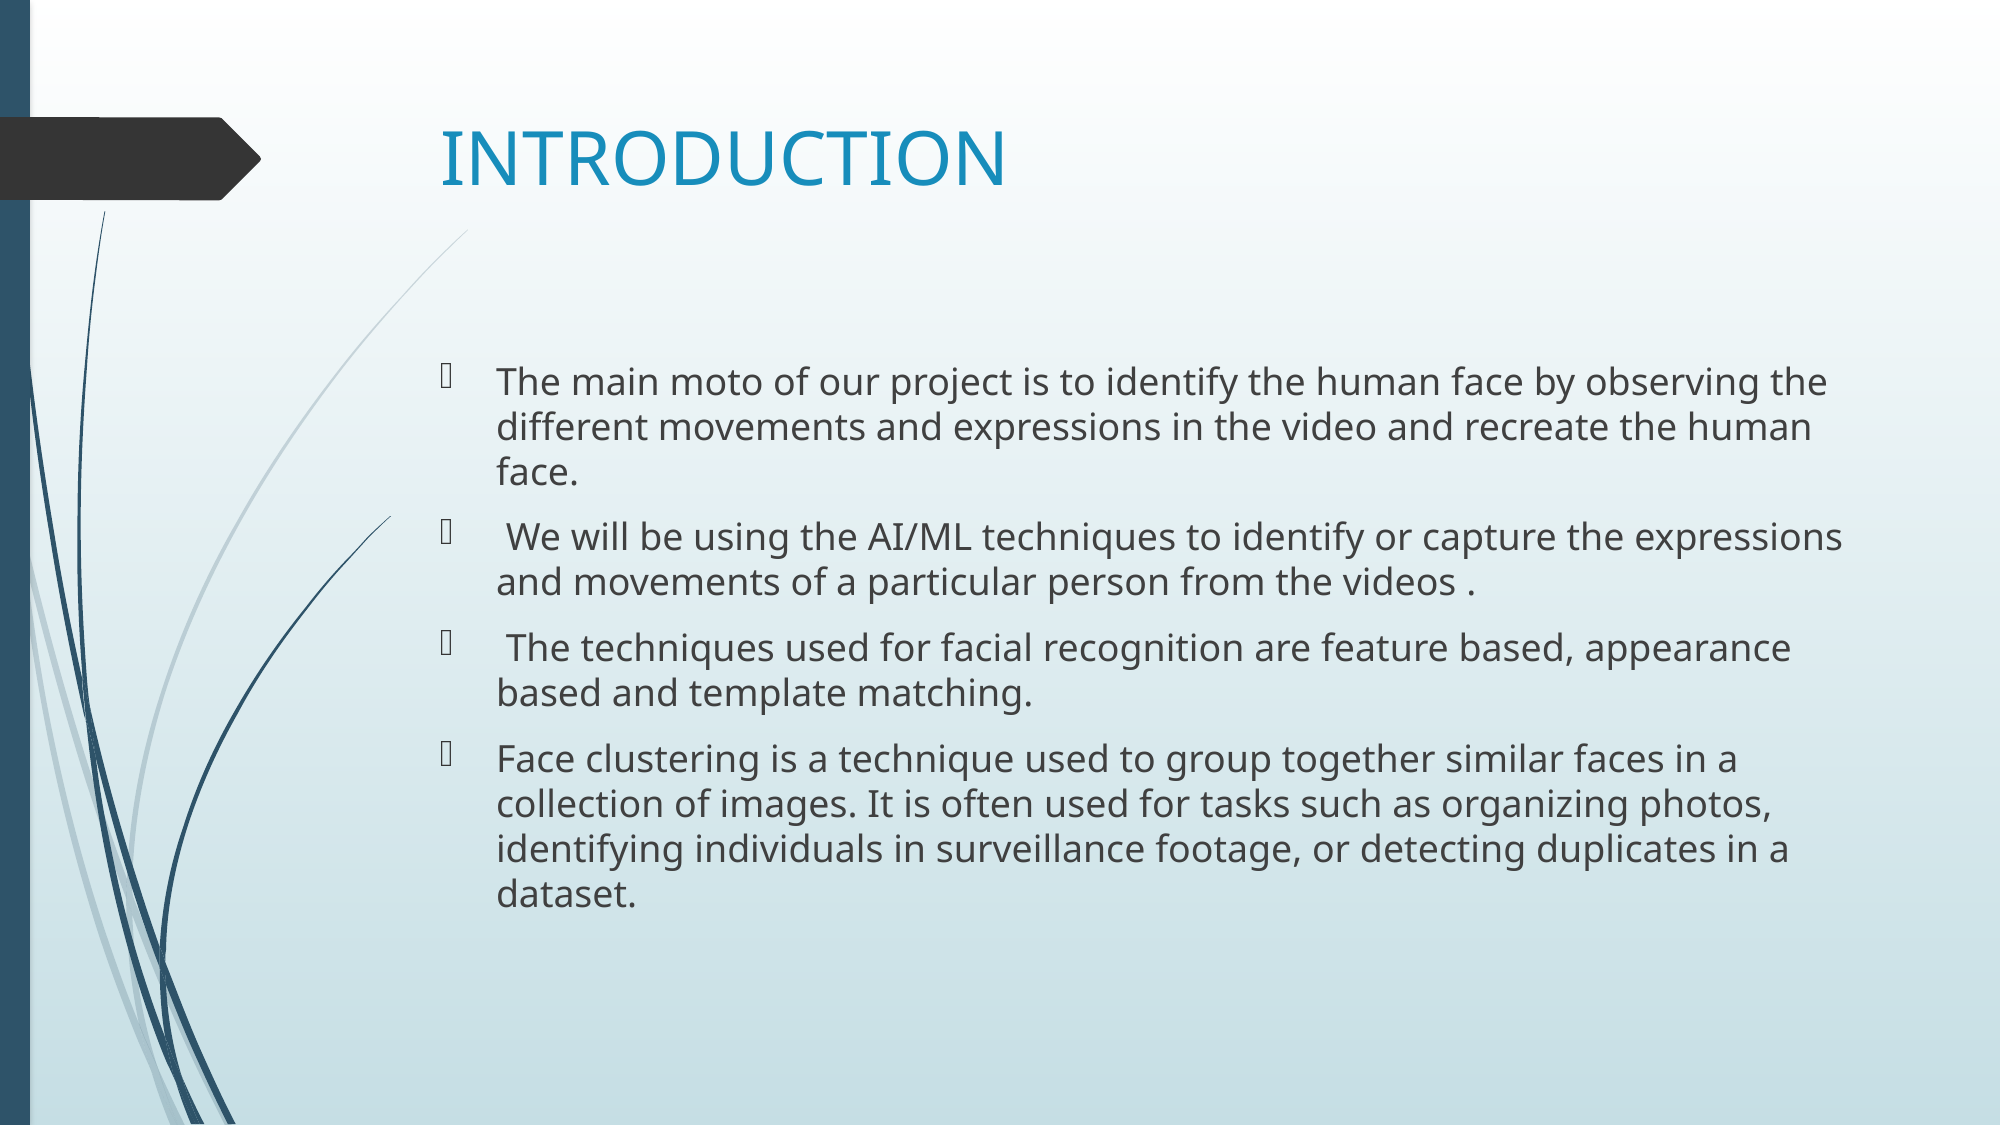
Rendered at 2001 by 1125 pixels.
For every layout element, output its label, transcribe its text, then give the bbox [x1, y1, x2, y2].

list The main moto of our project is to identify the human face by observing the different movements and expressions in the video and recreate the human face. We will be using the AI/ML techniques to identify or capture the expressions and movements of a particular person from the videos . The techniques used for facial recognition are feature based, appearance based and template matching. Face clustering is a technique used to group together similar faces in a collection of images. It is often used for tasks such as organizing photos, identifying individuals in surveillance footage, or detecting duplicates in a dataset. [424, 350, 1888, 970]
title INTRODUCTION [425, 102, 1888, 313]
